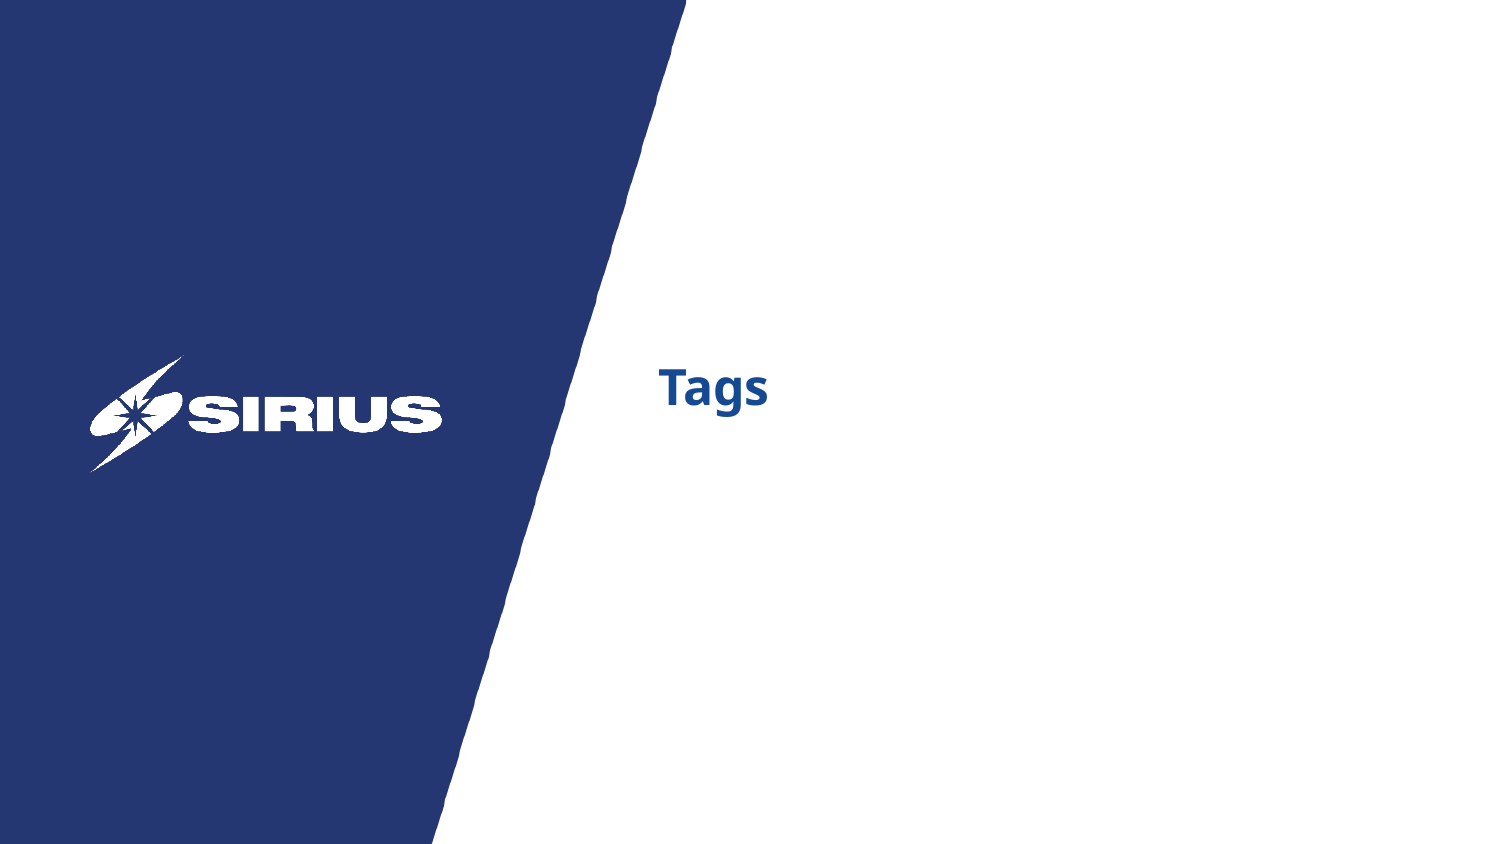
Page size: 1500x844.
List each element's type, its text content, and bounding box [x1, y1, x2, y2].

title Tags [650, 346, 1445, 423]
picture [0, 0, 687, 844]
